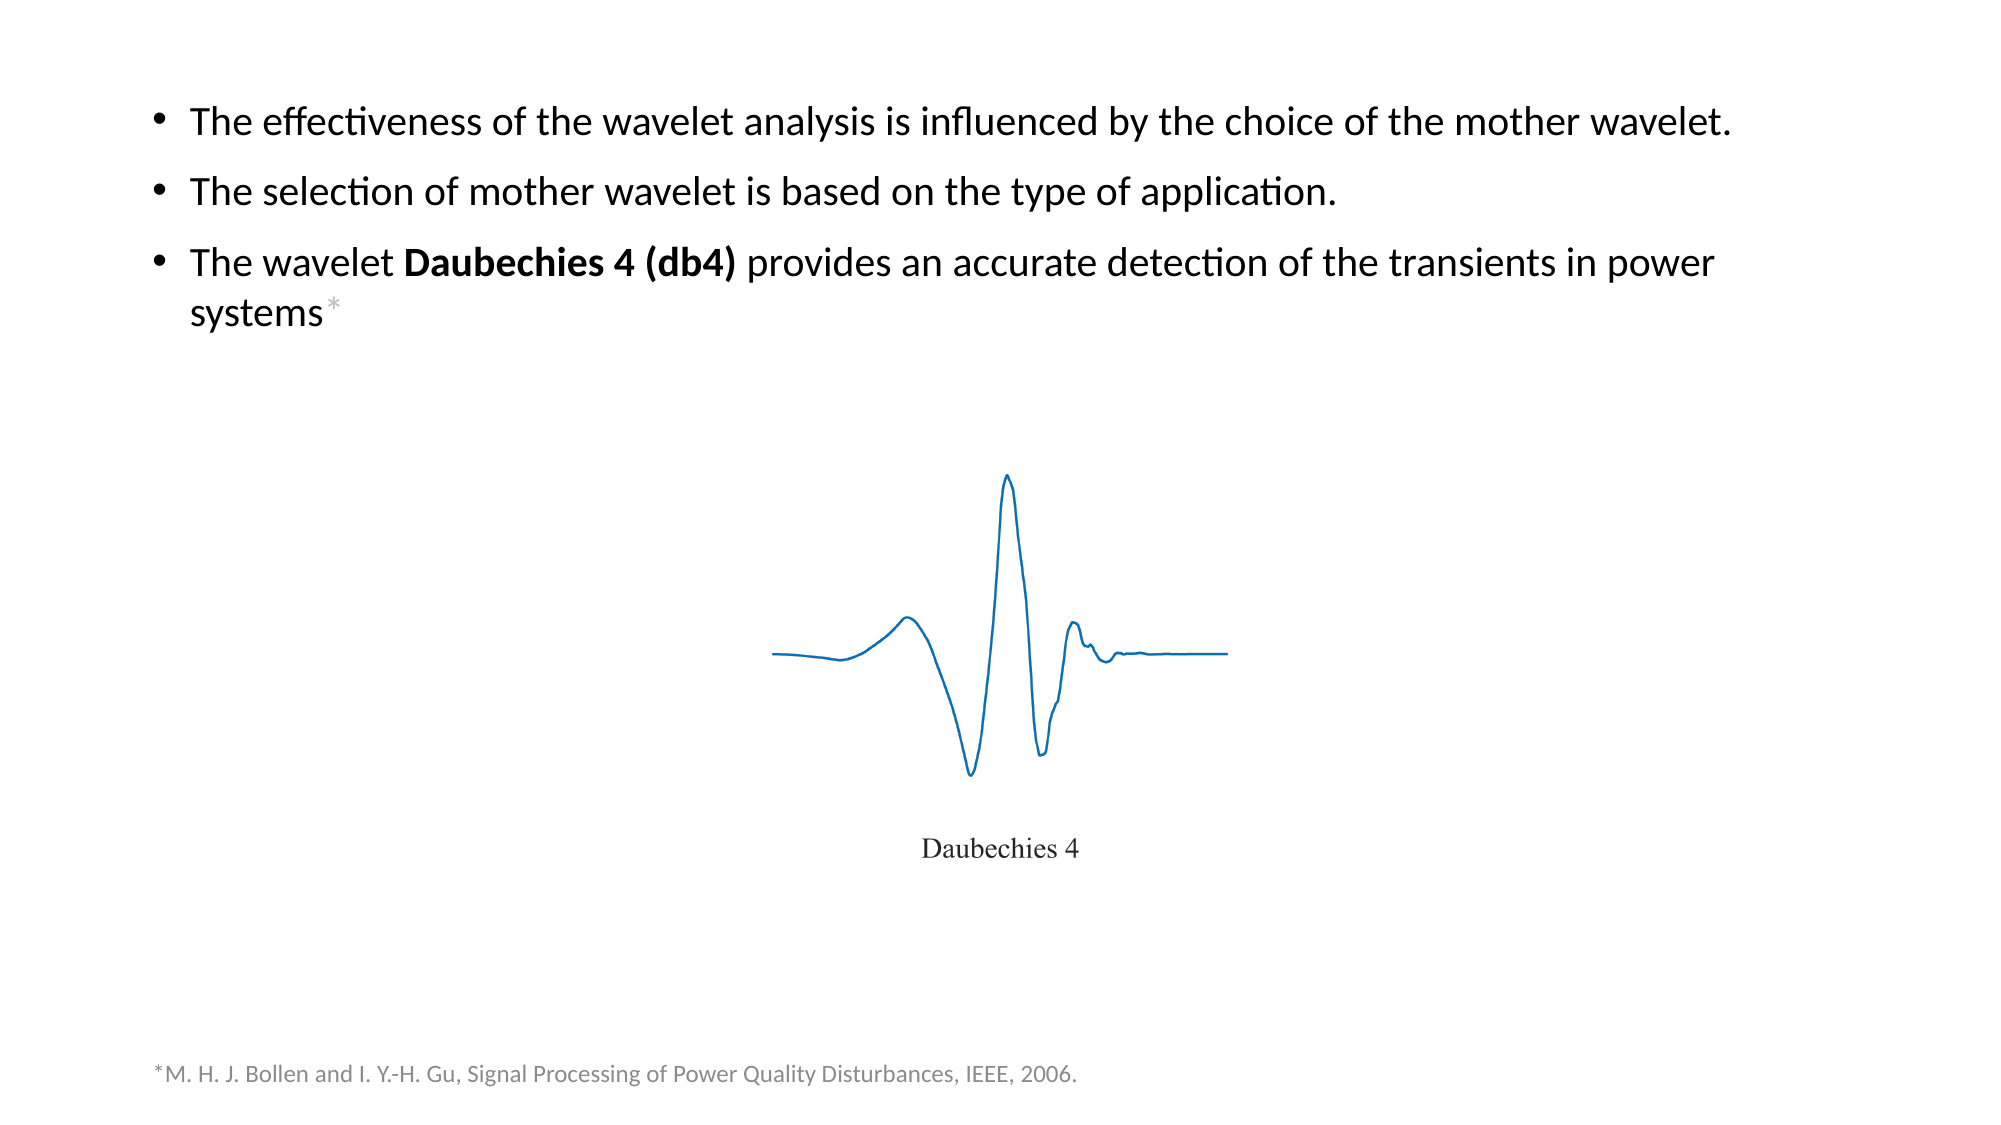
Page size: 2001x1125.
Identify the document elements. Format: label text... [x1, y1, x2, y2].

slide_number *M. H. J. Bollen and I. Y.-H. Gu, Signal Processing of Power Quality Disturbances, IEEE, 2006. [137, 1042, 1148, 1103]
text_box The effectiveness of the wavelet analysis is influenced by the choice of the mother wavelet. The selection of mother wavelet is based on the type of application. The wavelet Daubechies 4 (db4) provides an accurate detection of the transients in power systems* [137, 85, 1863, 1040]
picture [772, 474, 1228, 858]
